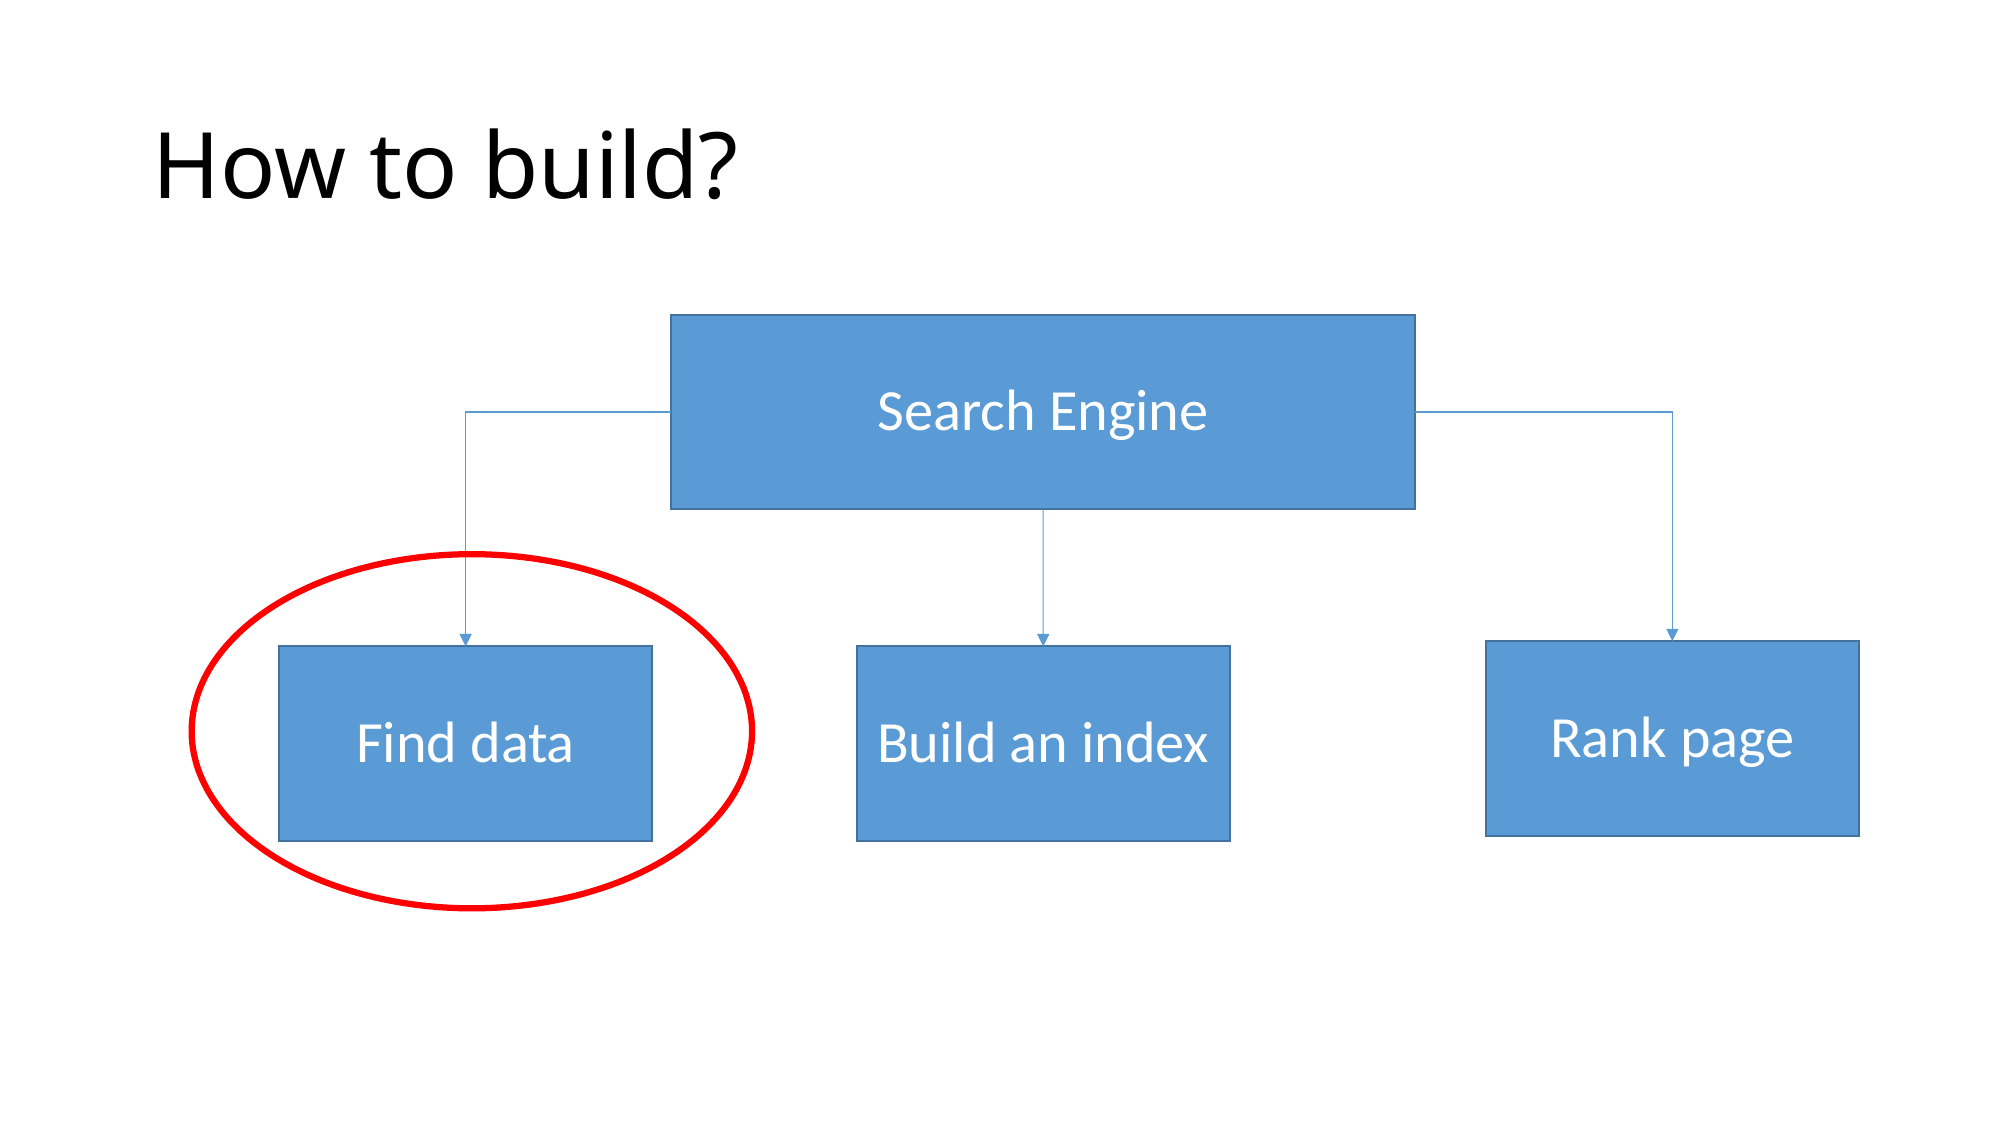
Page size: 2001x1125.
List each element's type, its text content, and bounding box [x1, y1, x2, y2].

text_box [465, 412, 672, 647]
text_box Search Engine [670, 314, 1416, 510]
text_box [1415, 411, 1673, 642]
text_box Build an index [856, 645, 1231, 842]
text_box [190, 553, 754, 910]
title How to build? [137, 59, 1863, 278]
list Rank page [1485, 640, 1860, 837]
